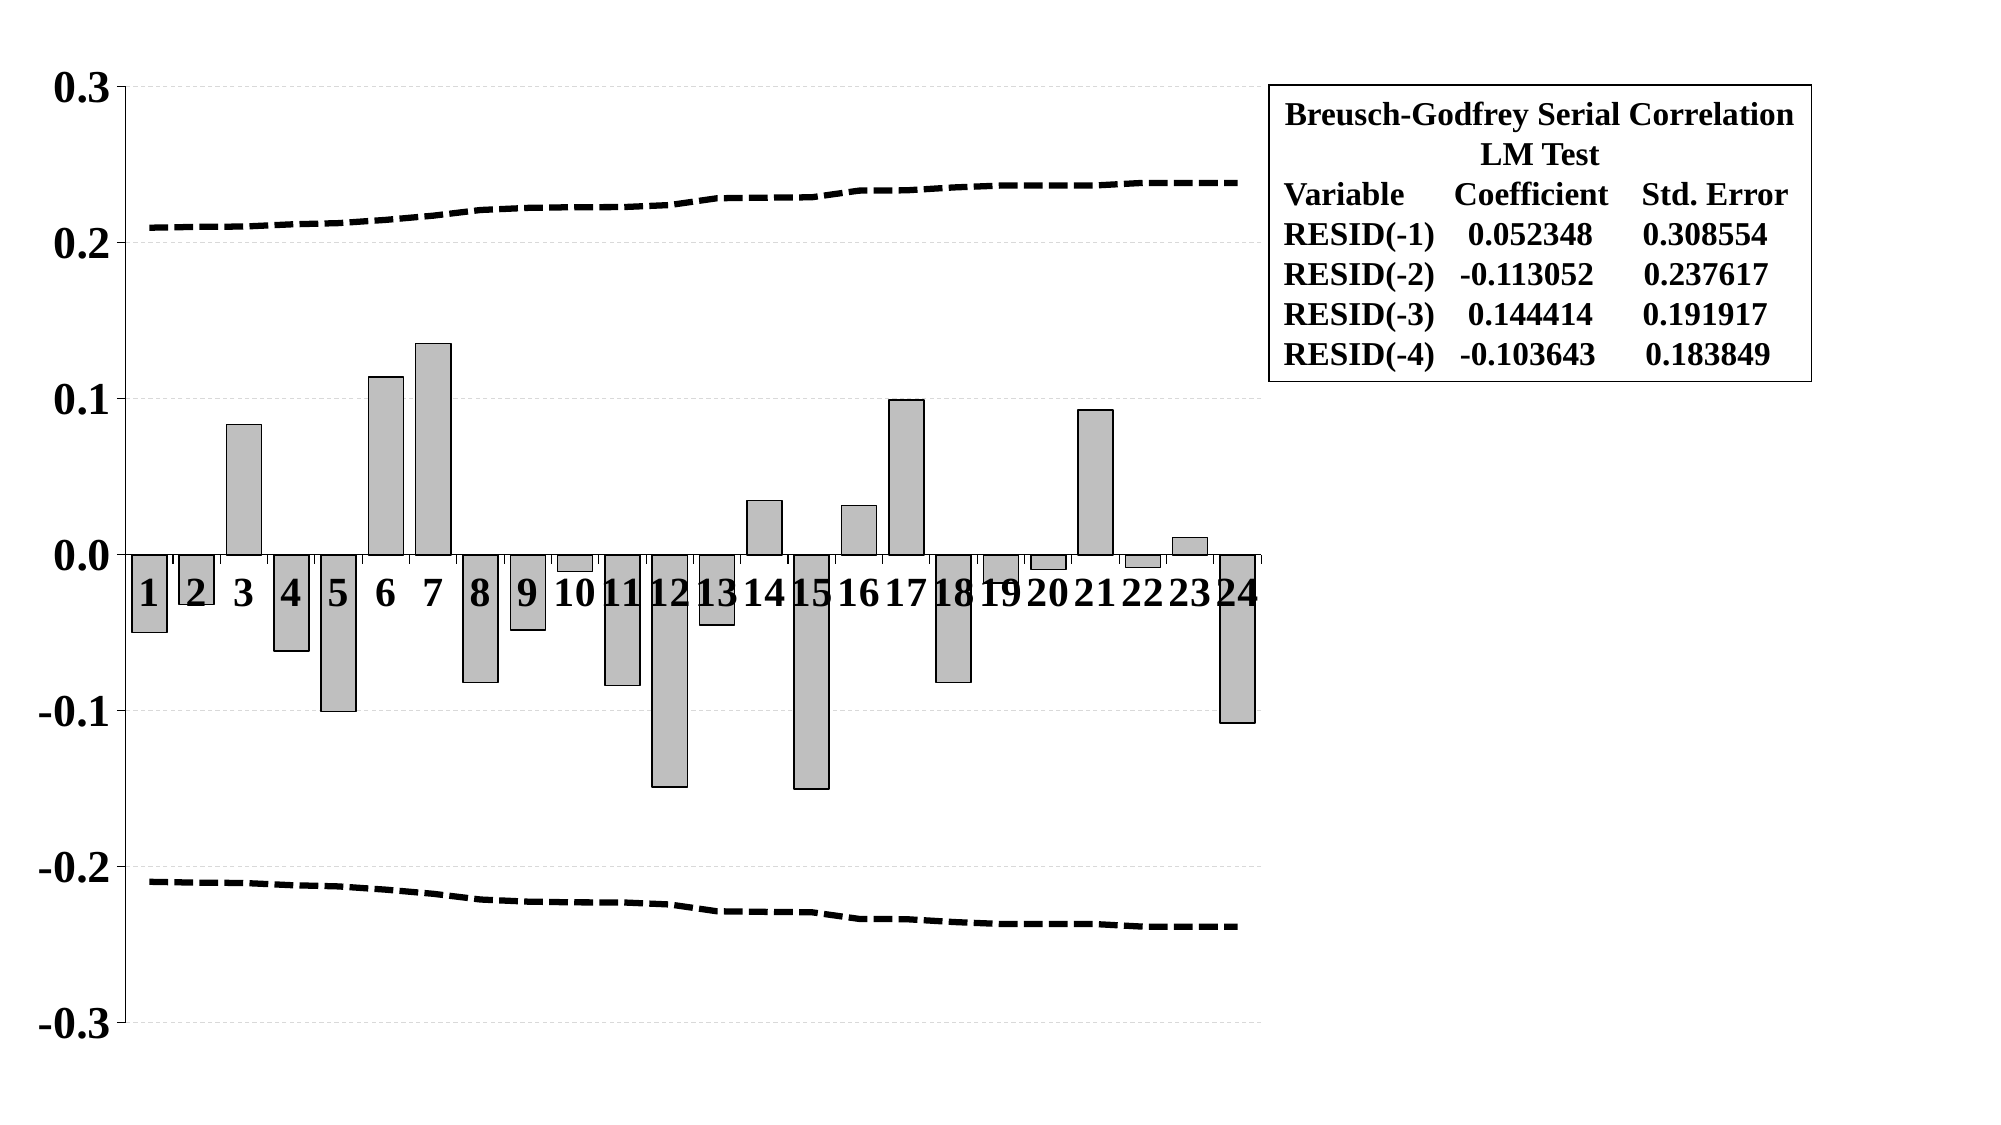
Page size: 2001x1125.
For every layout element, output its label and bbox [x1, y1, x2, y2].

text_box [25, 61, 1812, 1057]
